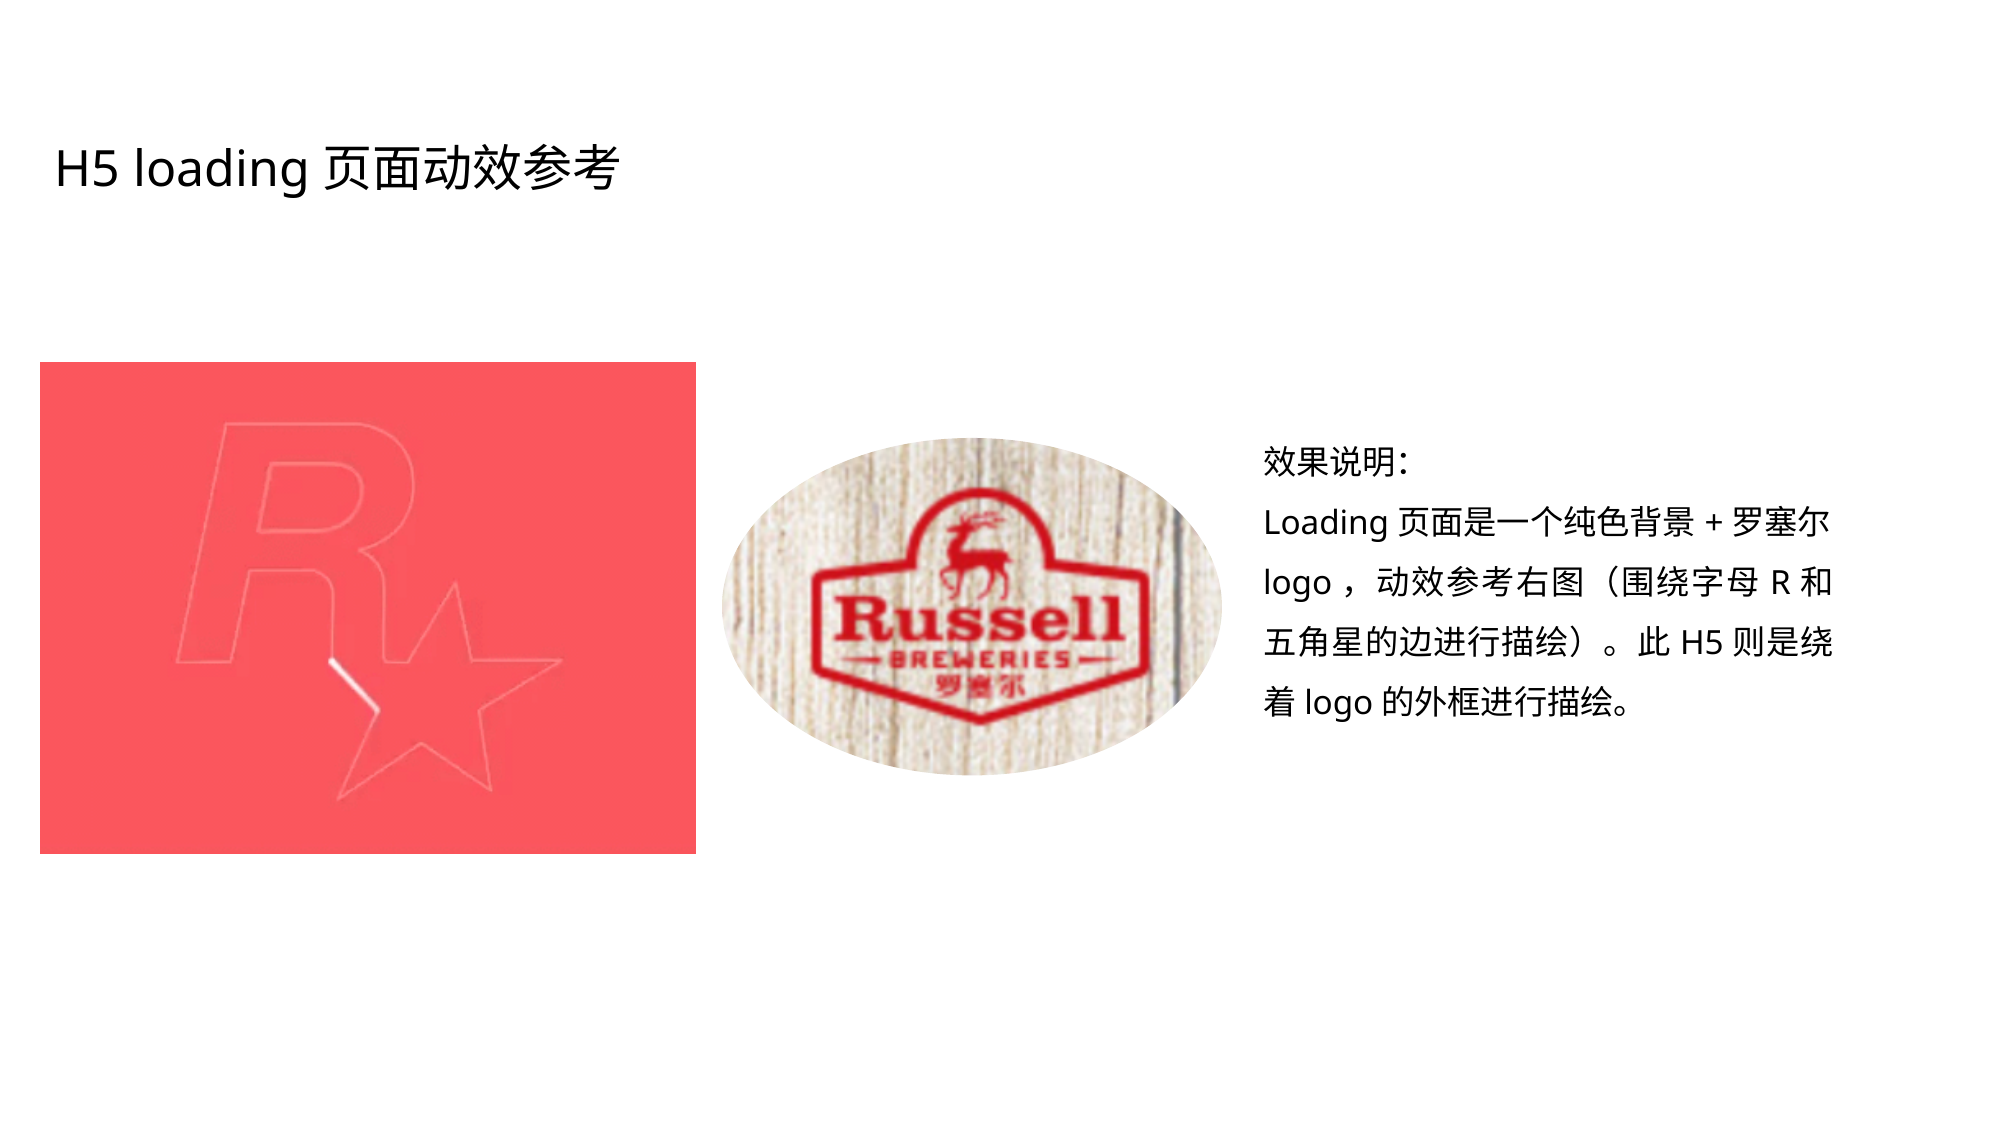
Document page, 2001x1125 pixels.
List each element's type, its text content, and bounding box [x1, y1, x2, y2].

text_box 效果说明： Loading页面是一个纯色背景+罗塞尔logo，动效参考右图（围绕字母R和五角星的边进行描绘）。此H5则是绕着logo的外框进行描绘。 [1248, 414, 1849, 729]
picture [721, 437, 1222, 776]
text_box H5 loading页面动效参考 [40, 128, 843, 204]
picture [40, 362, 696, 854]
